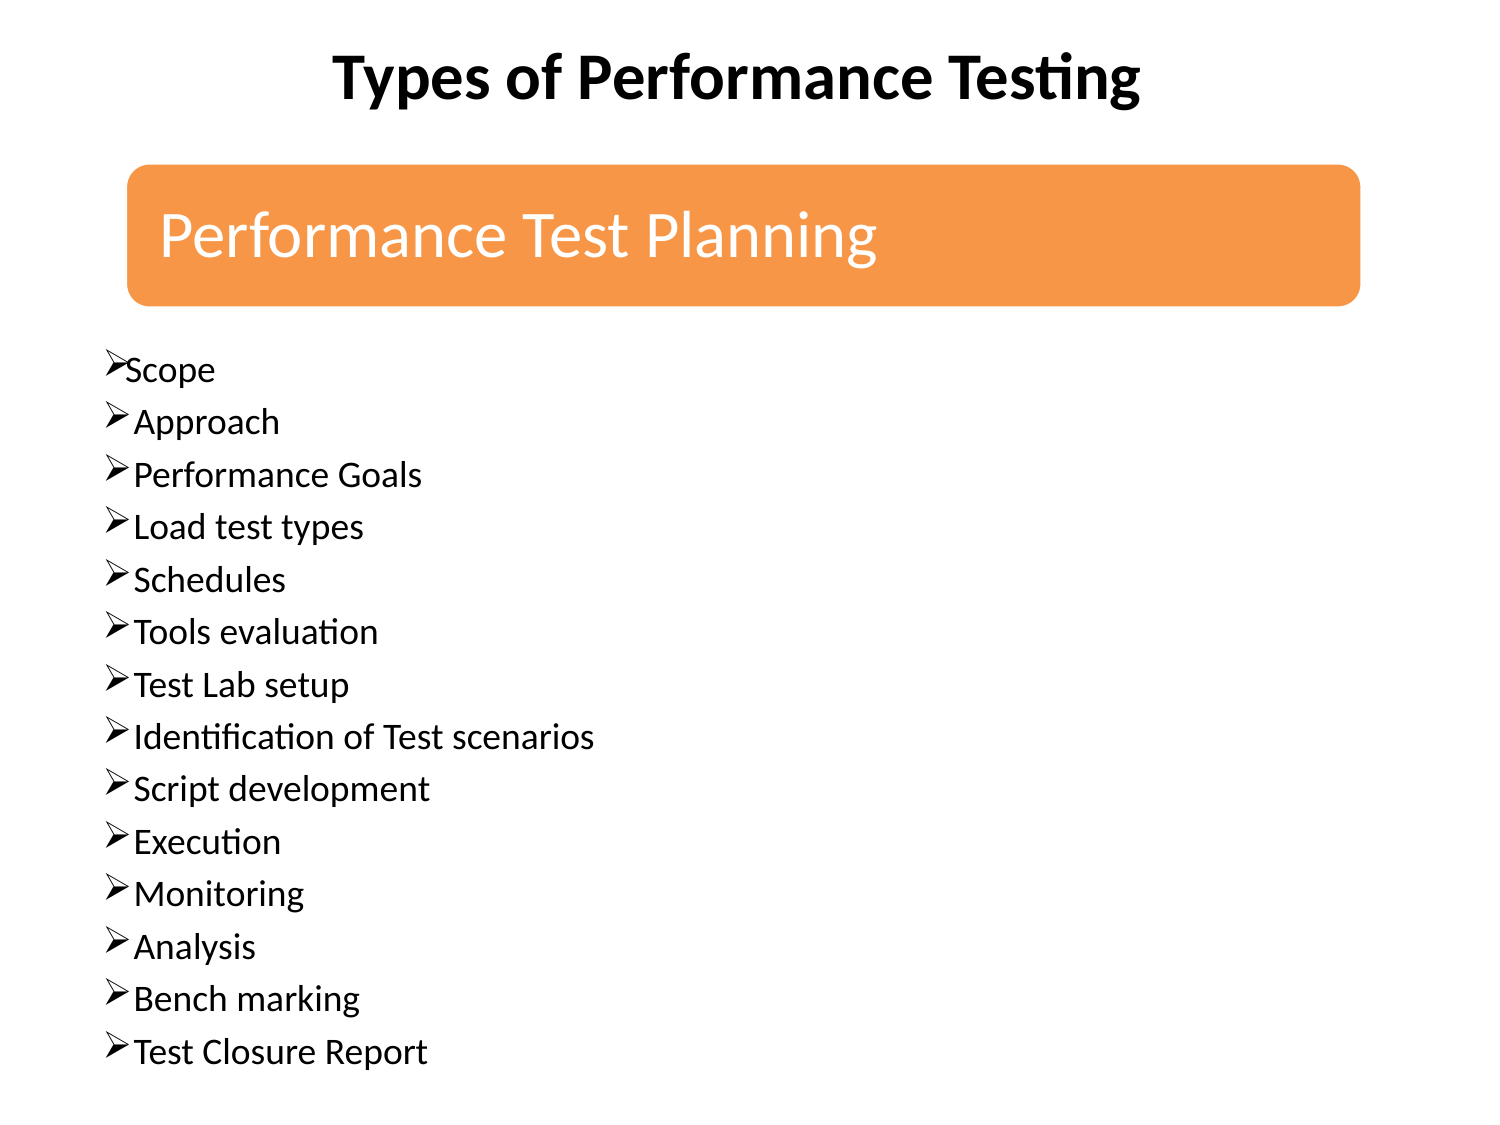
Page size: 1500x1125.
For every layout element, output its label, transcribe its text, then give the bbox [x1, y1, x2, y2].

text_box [124, 162, 1363, 426]
text_box Types of Performance Testing [137, 24, 1338, 150]
text_box Scope Approach Performance Goals Load test types Schedules Tools evaluation Test Lab setup Identification of Test scenarios Script development Execution Monitoring Analysis Bench marking Test Closure Report [87, 337, 1413, 1088]
